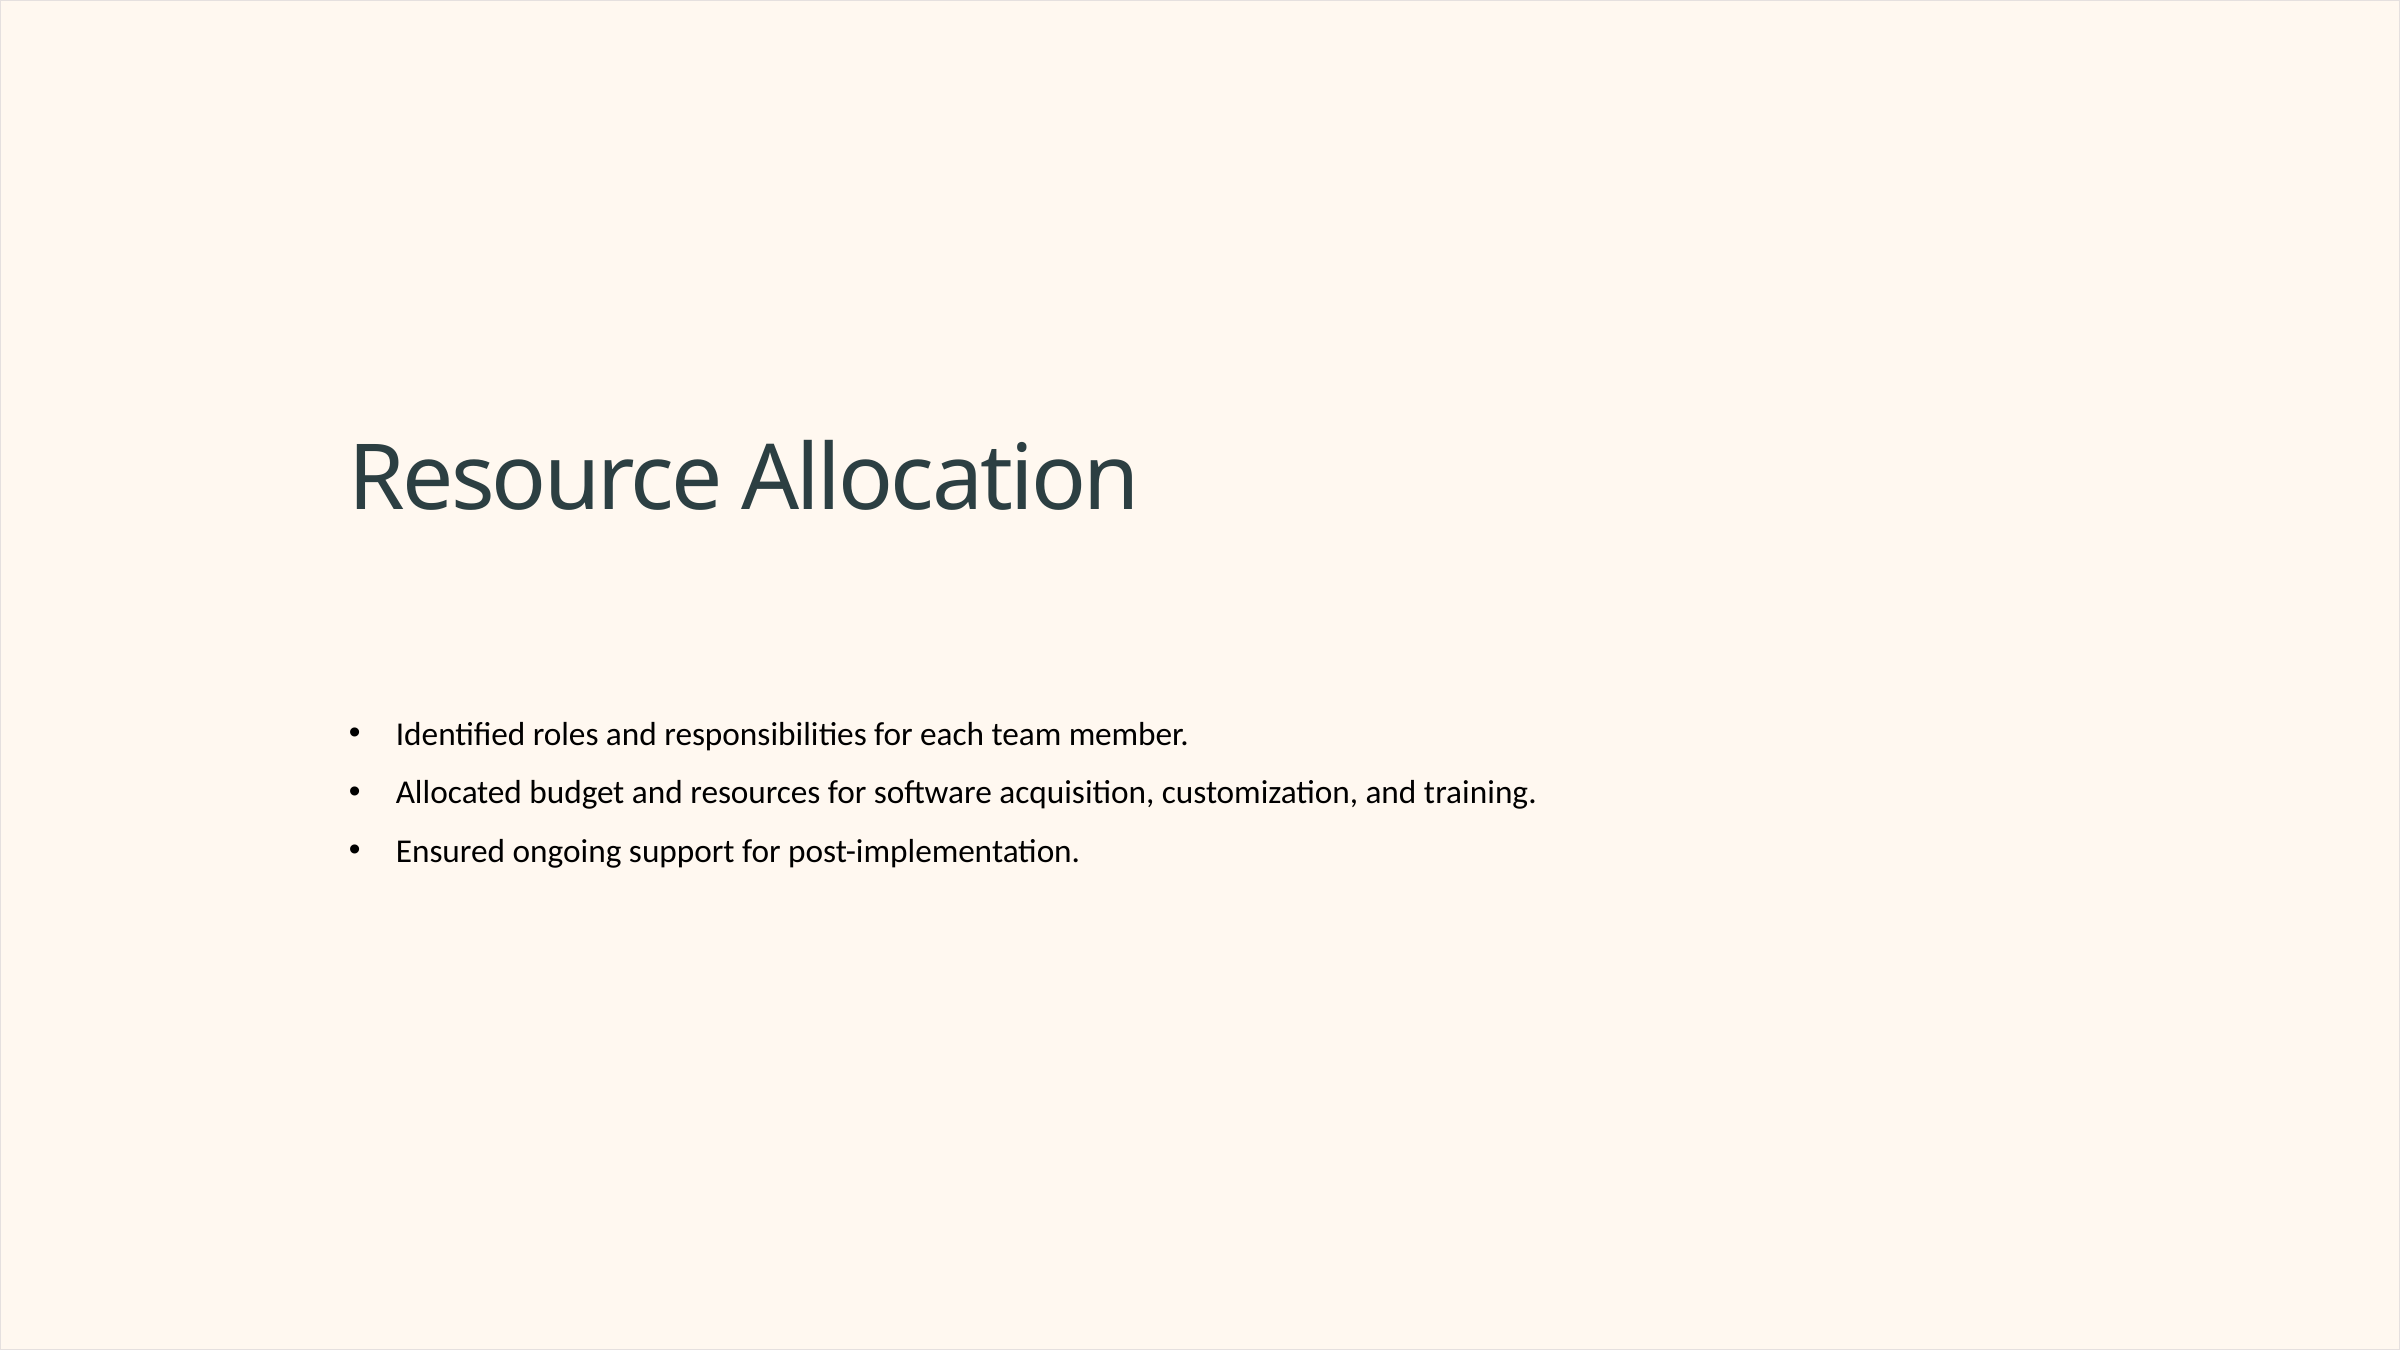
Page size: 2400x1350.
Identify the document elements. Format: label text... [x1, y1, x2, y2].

text_box Resource Allocation [334, 406, 1129, 521]
text_box [0, 0, 2400, 1350]
text_box Identified roles and responsibilities for each team member. Allocated budget and resources for software acquisition, customization, and training. Ensured ongoing support for post-implementation. [334, 686, 2066, 745]
